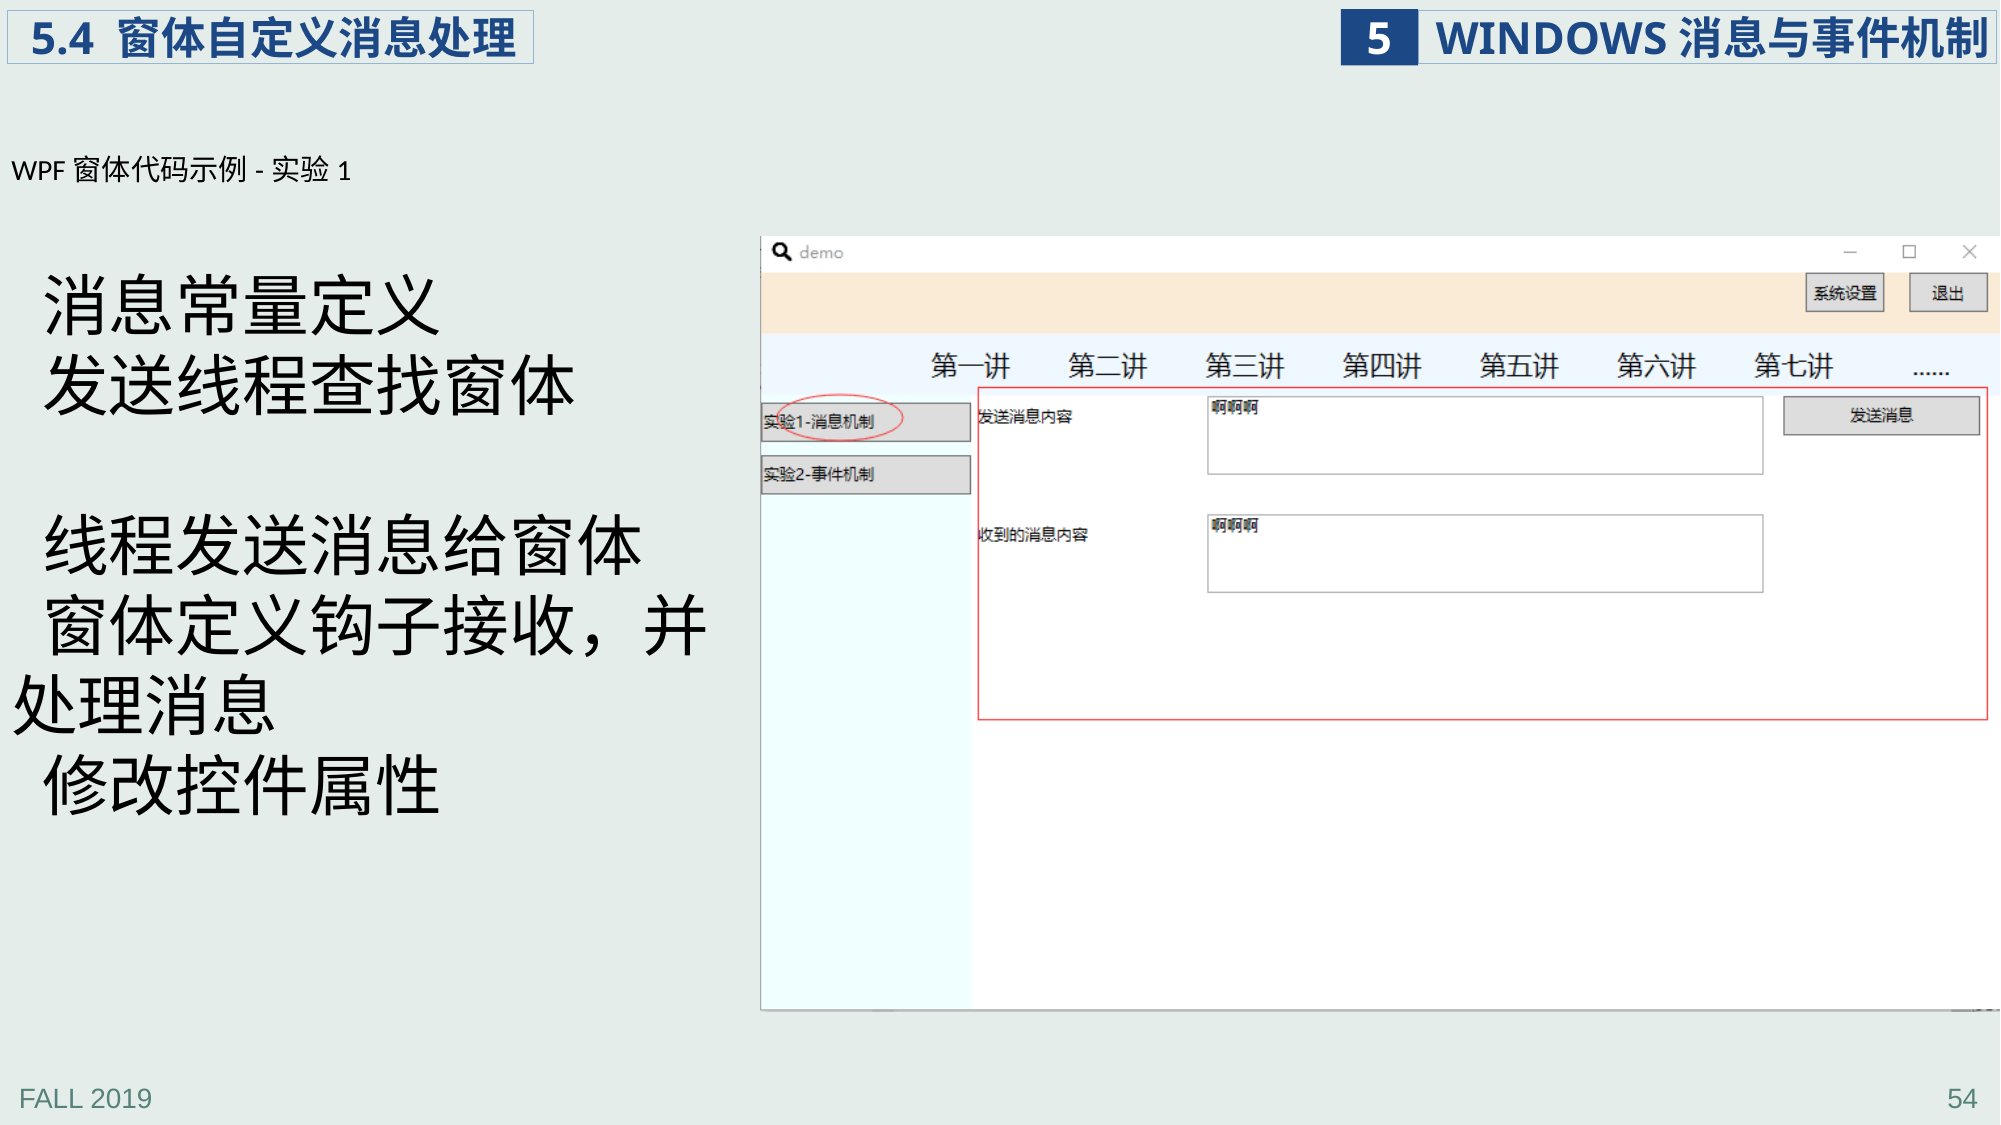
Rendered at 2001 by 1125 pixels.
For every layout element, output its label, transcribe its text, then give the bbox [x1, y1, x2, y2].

title WPF窗体代码示例-实验1 [0, 59, 1725, 278]
picture [760, 235, 2000, 1012]
list 消息常量定义 发送线程查找窗体 线程发送消息给窗体 窗体定义钩子接收，并处理消息 修改控件属性 [0, 258, 733, 895]
